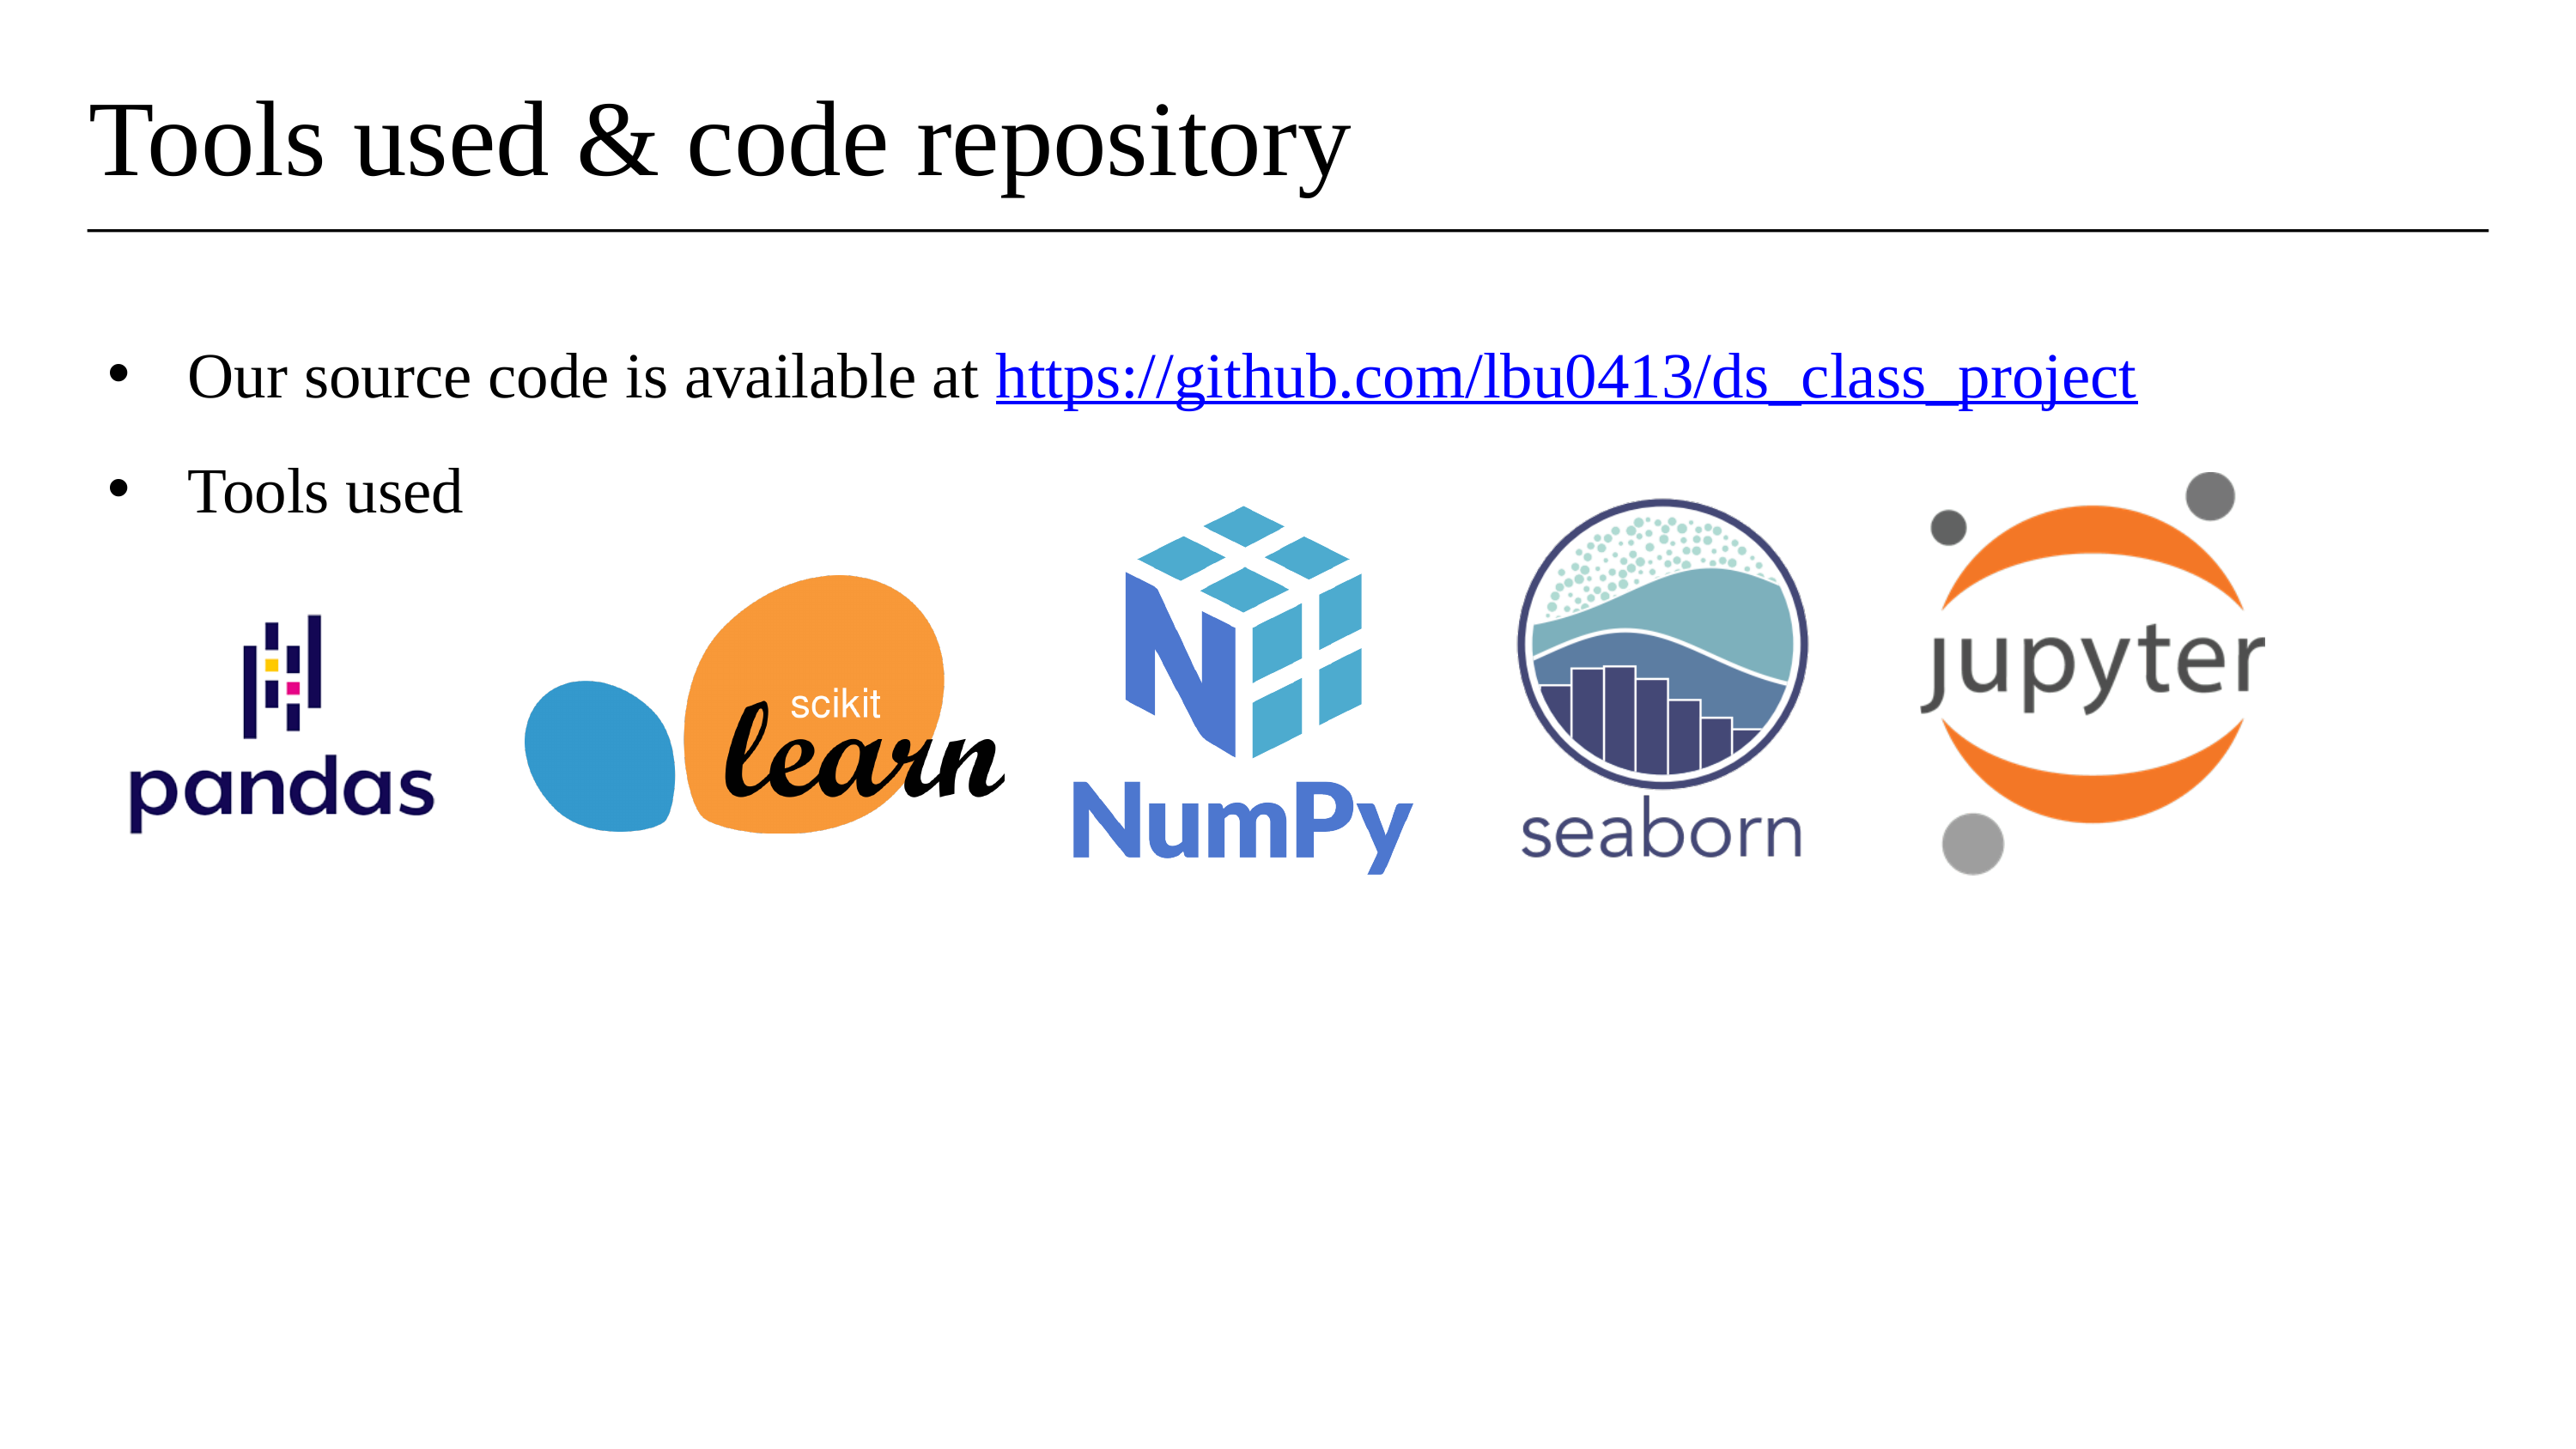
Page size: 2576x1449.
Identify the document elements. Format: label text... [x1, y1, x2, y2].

picture [1920, 471, 2265, 876]
picture [525, 575, 1005, 834]
picture [95, 537, 470, 912]
text_box Tools used & code repository [88, 82, 2491, 198]
text_box Our source code is available at https://github.com/lbu0413/ds_class_project Tools used [106, 294, 2491, 526]
picture [1024, 471, 1882, 925]
